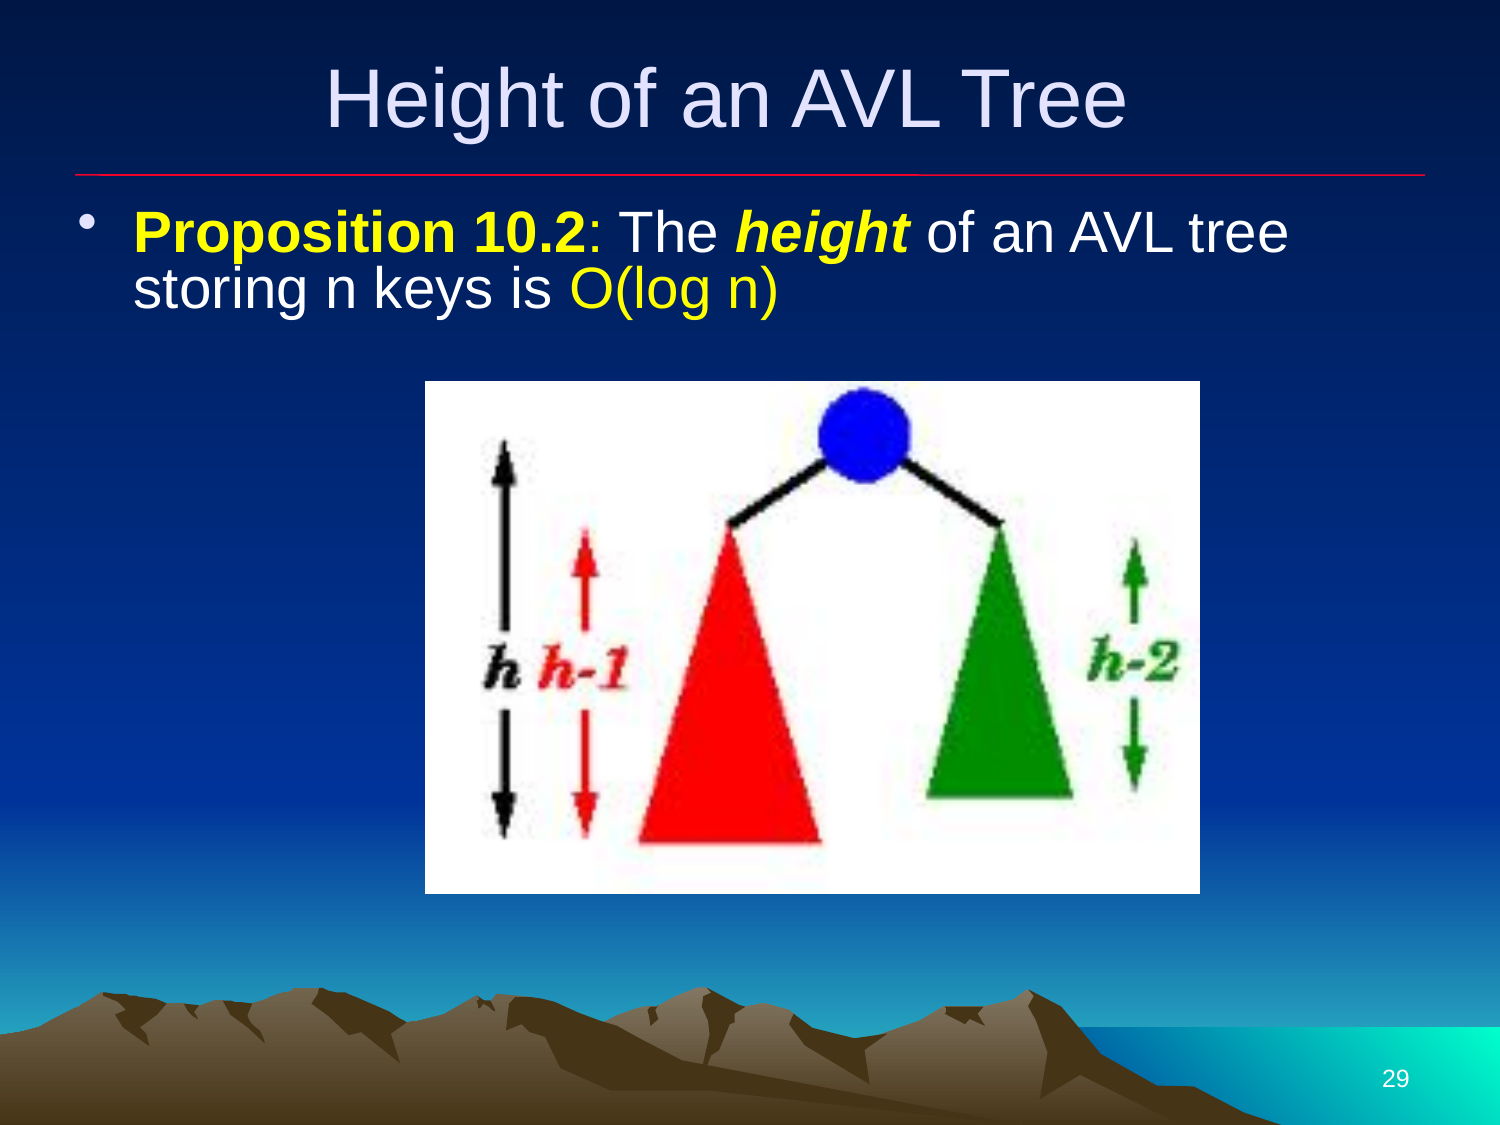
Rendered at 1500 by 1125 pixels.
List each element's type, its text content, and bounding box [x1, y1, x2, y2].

picture [424, 380, 1200, 894]
slide_number 29 [1074, 1076, 1426, 1101]
title Height of an AVL Tree [74, 37, 1426, 151]
list Proposition 10.2: The height of an AVL tree storing n keys is O(log n) [62, 199, 1451, 1076]
